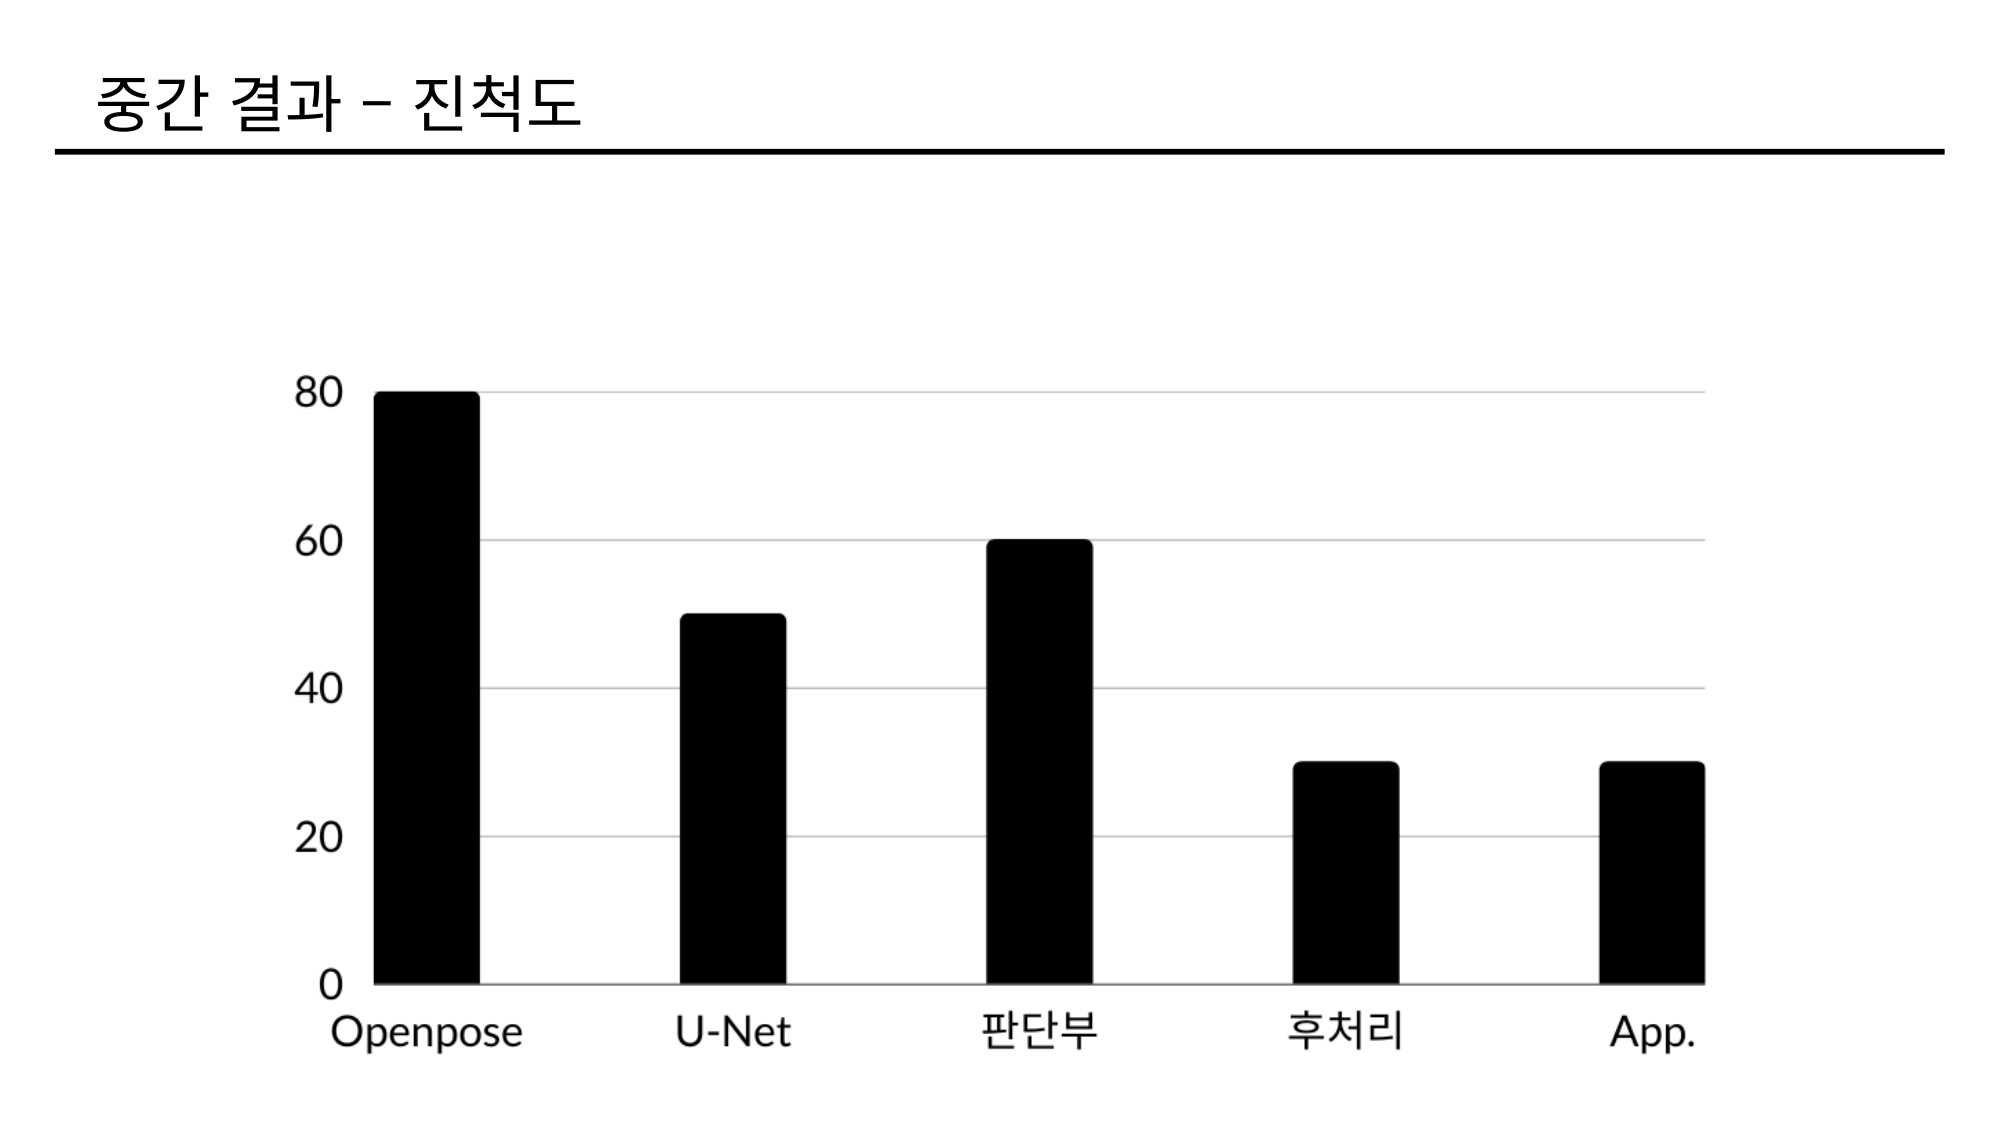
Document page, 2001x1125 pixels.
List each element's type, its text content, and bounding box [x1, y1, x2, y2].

picture [225, 298, 1775, 1125]
text_box [54, 148, 1946, 156]
text_box 중간 결과 – 진척도 [80, 58, 600, 148]
